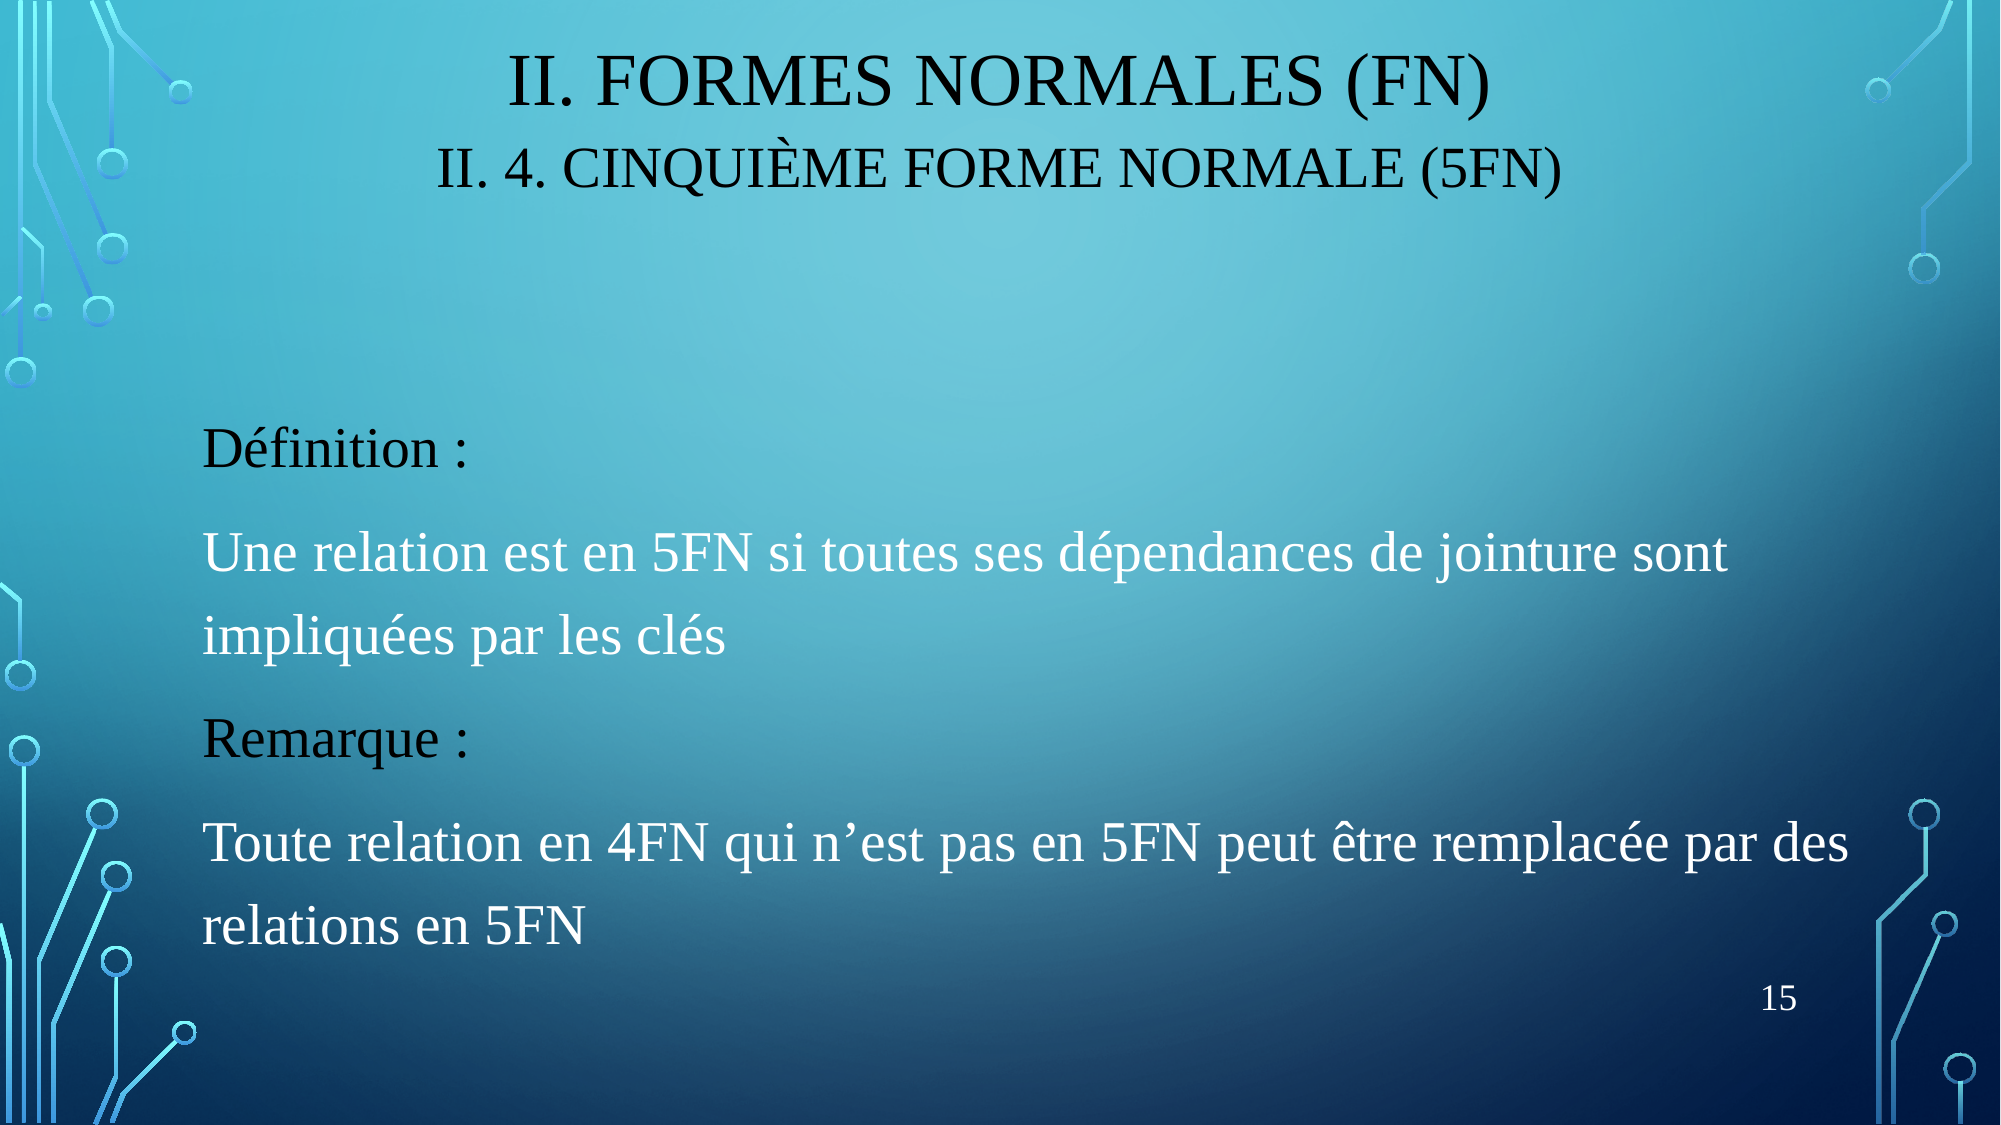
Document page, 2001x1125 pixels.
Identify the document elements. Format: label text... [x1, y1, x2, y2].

text_box II. Formes normales (FN) [187, 0, 1813, 123]
text_box II. 4. Cinquième forme normale (5FN) [187, 123, 1813, 214]
list Définition : Une relation est en 5FN si toutes ses dépendances de jointure sont impliquées par les clés Remarque : Toute relation en 4FN qui n’est pas en 5FN peut être remplacée par des relations en 5FN [187, 388, 2000, 966]
slide_number 15 [1685, 965, 1813, 1025]
